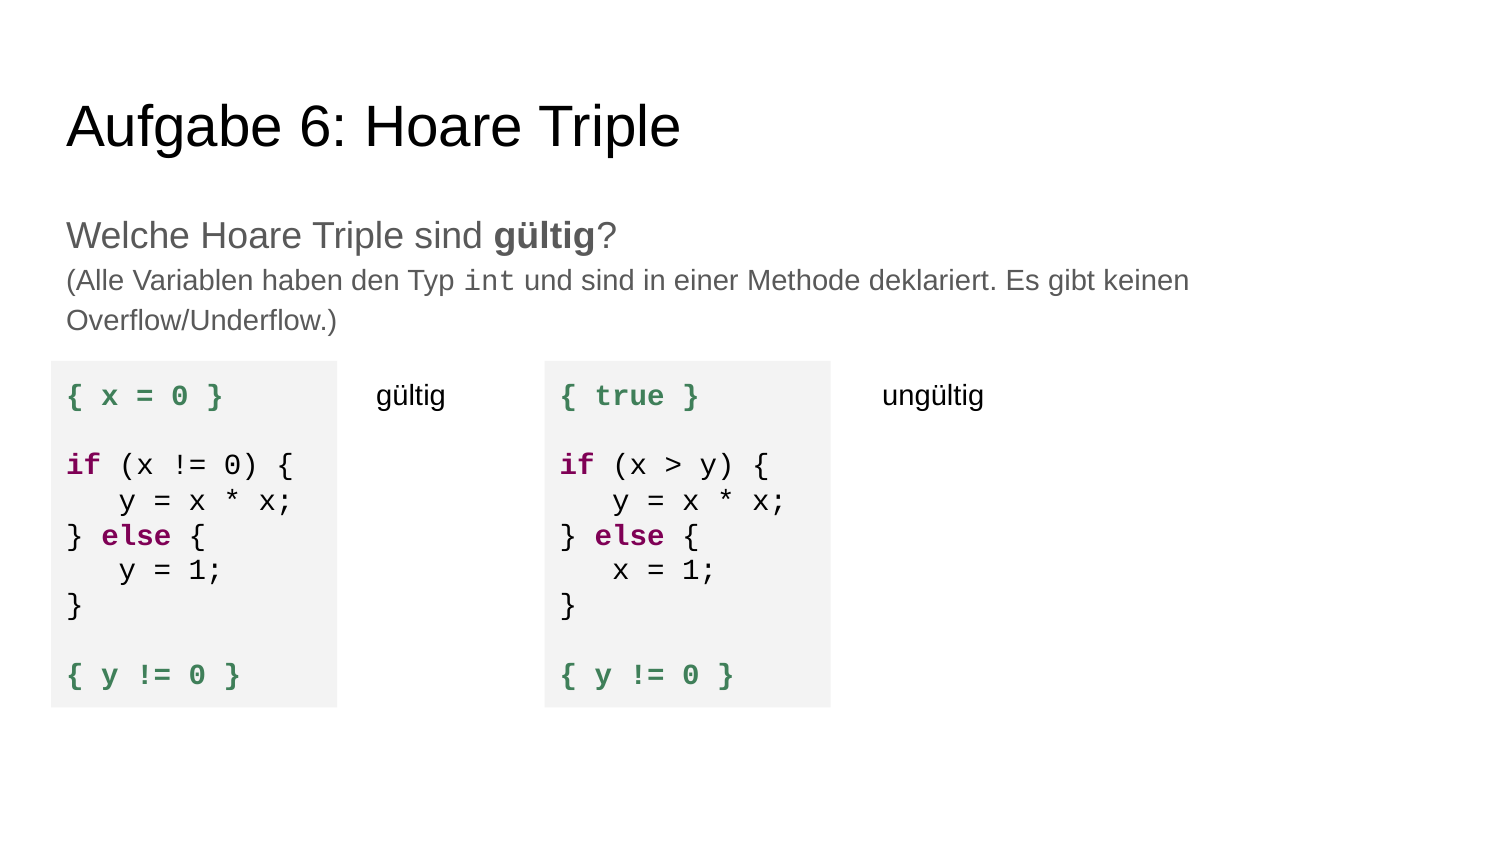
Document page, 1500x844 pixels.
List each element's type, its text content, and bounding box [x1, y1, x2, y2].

text_box { true } if (x > y) { y = x * x; } else { x = 1; } { y != 0 } [544, 360, 831, 708]
title Aufgabe 6: Hoare Triple [51, 72, 1449, 167]
list Welche Hoare Triple sind gültig? (Alle Variablen haben den Typ int und sind in einer Methode deklariert. Es gibt keinen Overflow/Underflow.) [51, 189, 1449, 351]
text_box { x = 0 } if (x != 0) { y = x * x; } else { y = 1; } { y != 0 } [51, 360, 338, 708]
text_box ungültig [866, 360, 1153, 441]
text_box gültig [361, 360, 544, 441]
